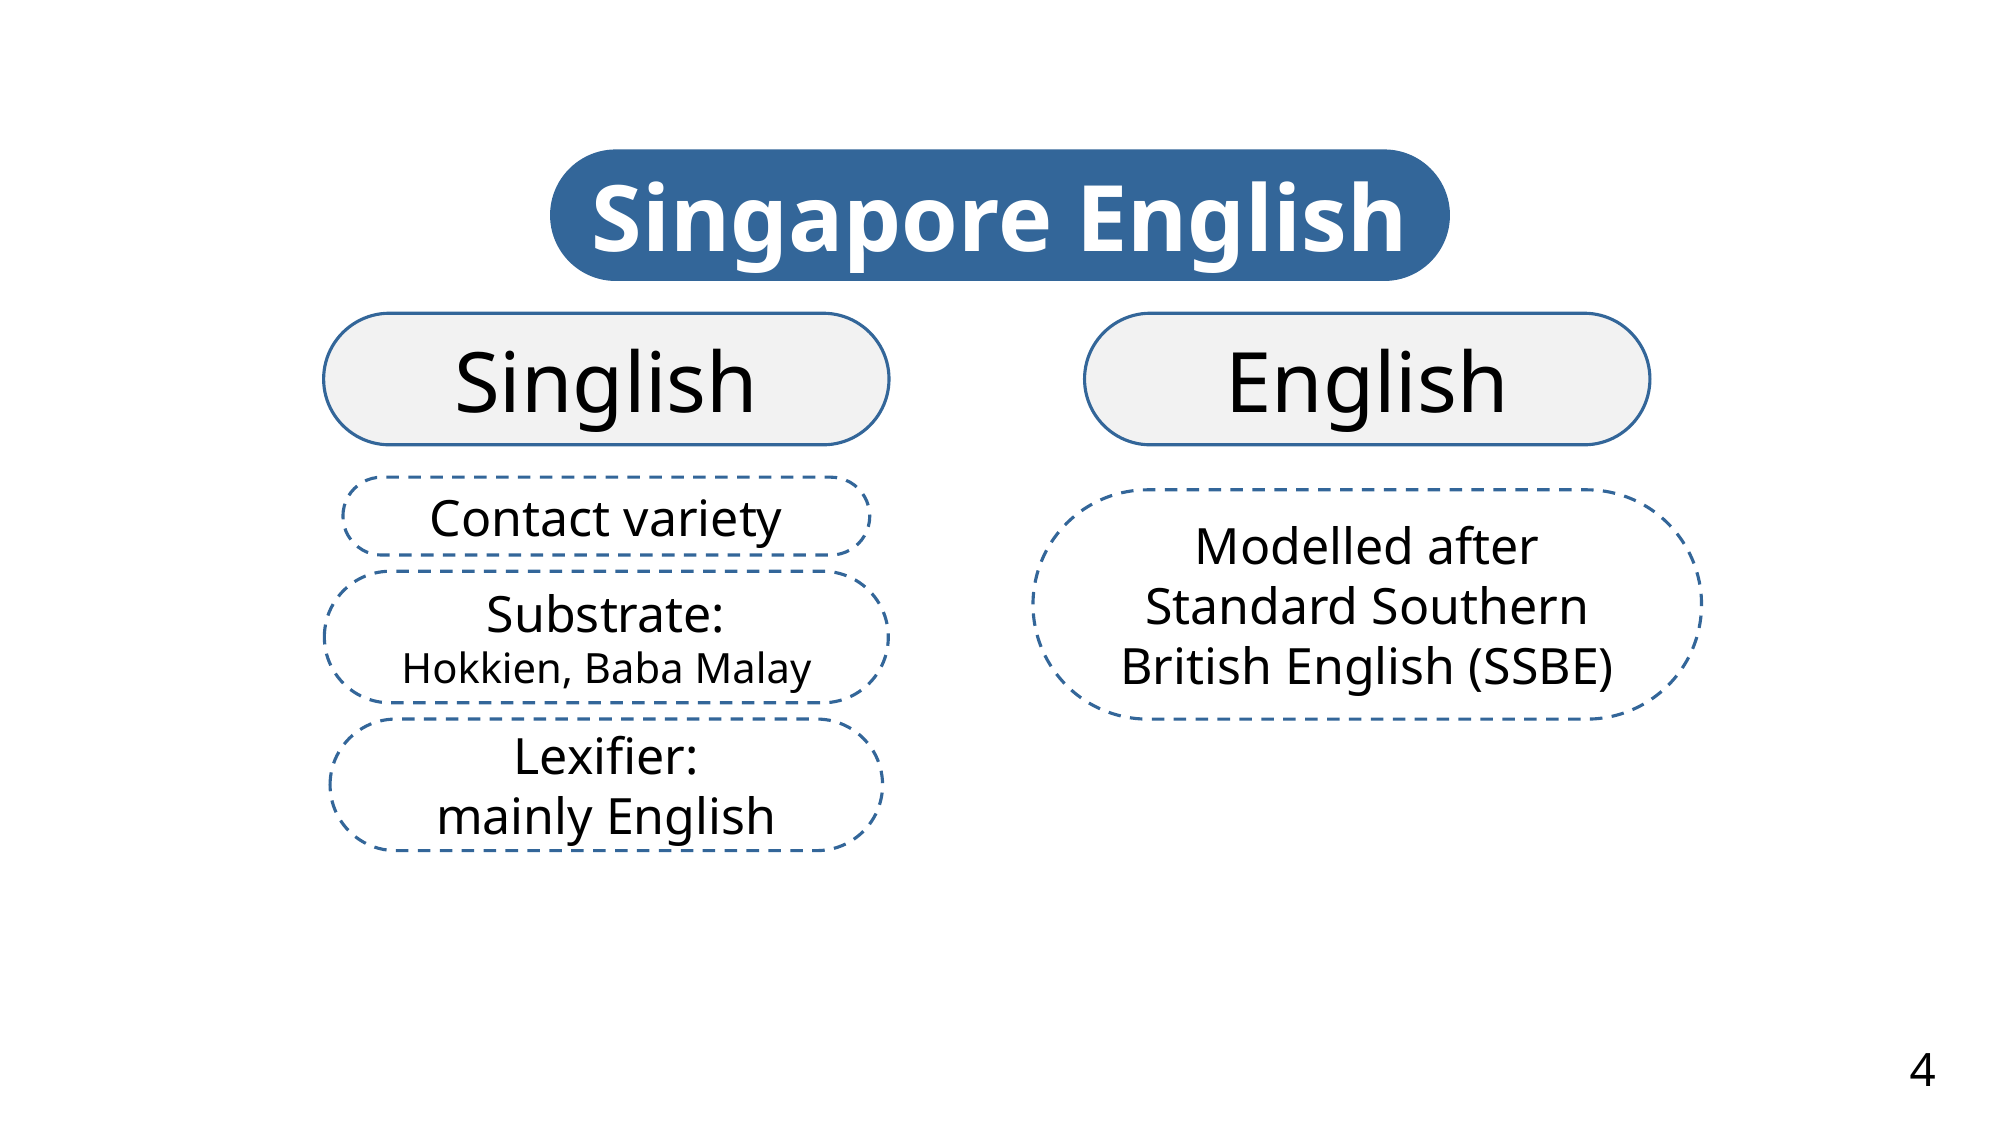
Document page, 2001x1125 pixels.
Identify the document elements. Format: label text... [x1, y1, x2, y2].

text_box Contact variety [342, 477, 870, 556]
text_box Substrate: Hokkien, Baba Malay [324, 571, 889, 703]
text_box Lexifier: mainly English [330, 719, 883, 851]
text_box Modelled after Standard Southern British English (SSBE) [1032, 489, 1702, 720]
slide_number 4 [1500, 1032, 1951, 1093]
text_box English [1084, 313, 1650, 445]
text_box Singapore English [550, 149, 1450, 281]
text_box Singlish [323, 313, 890, 445]
